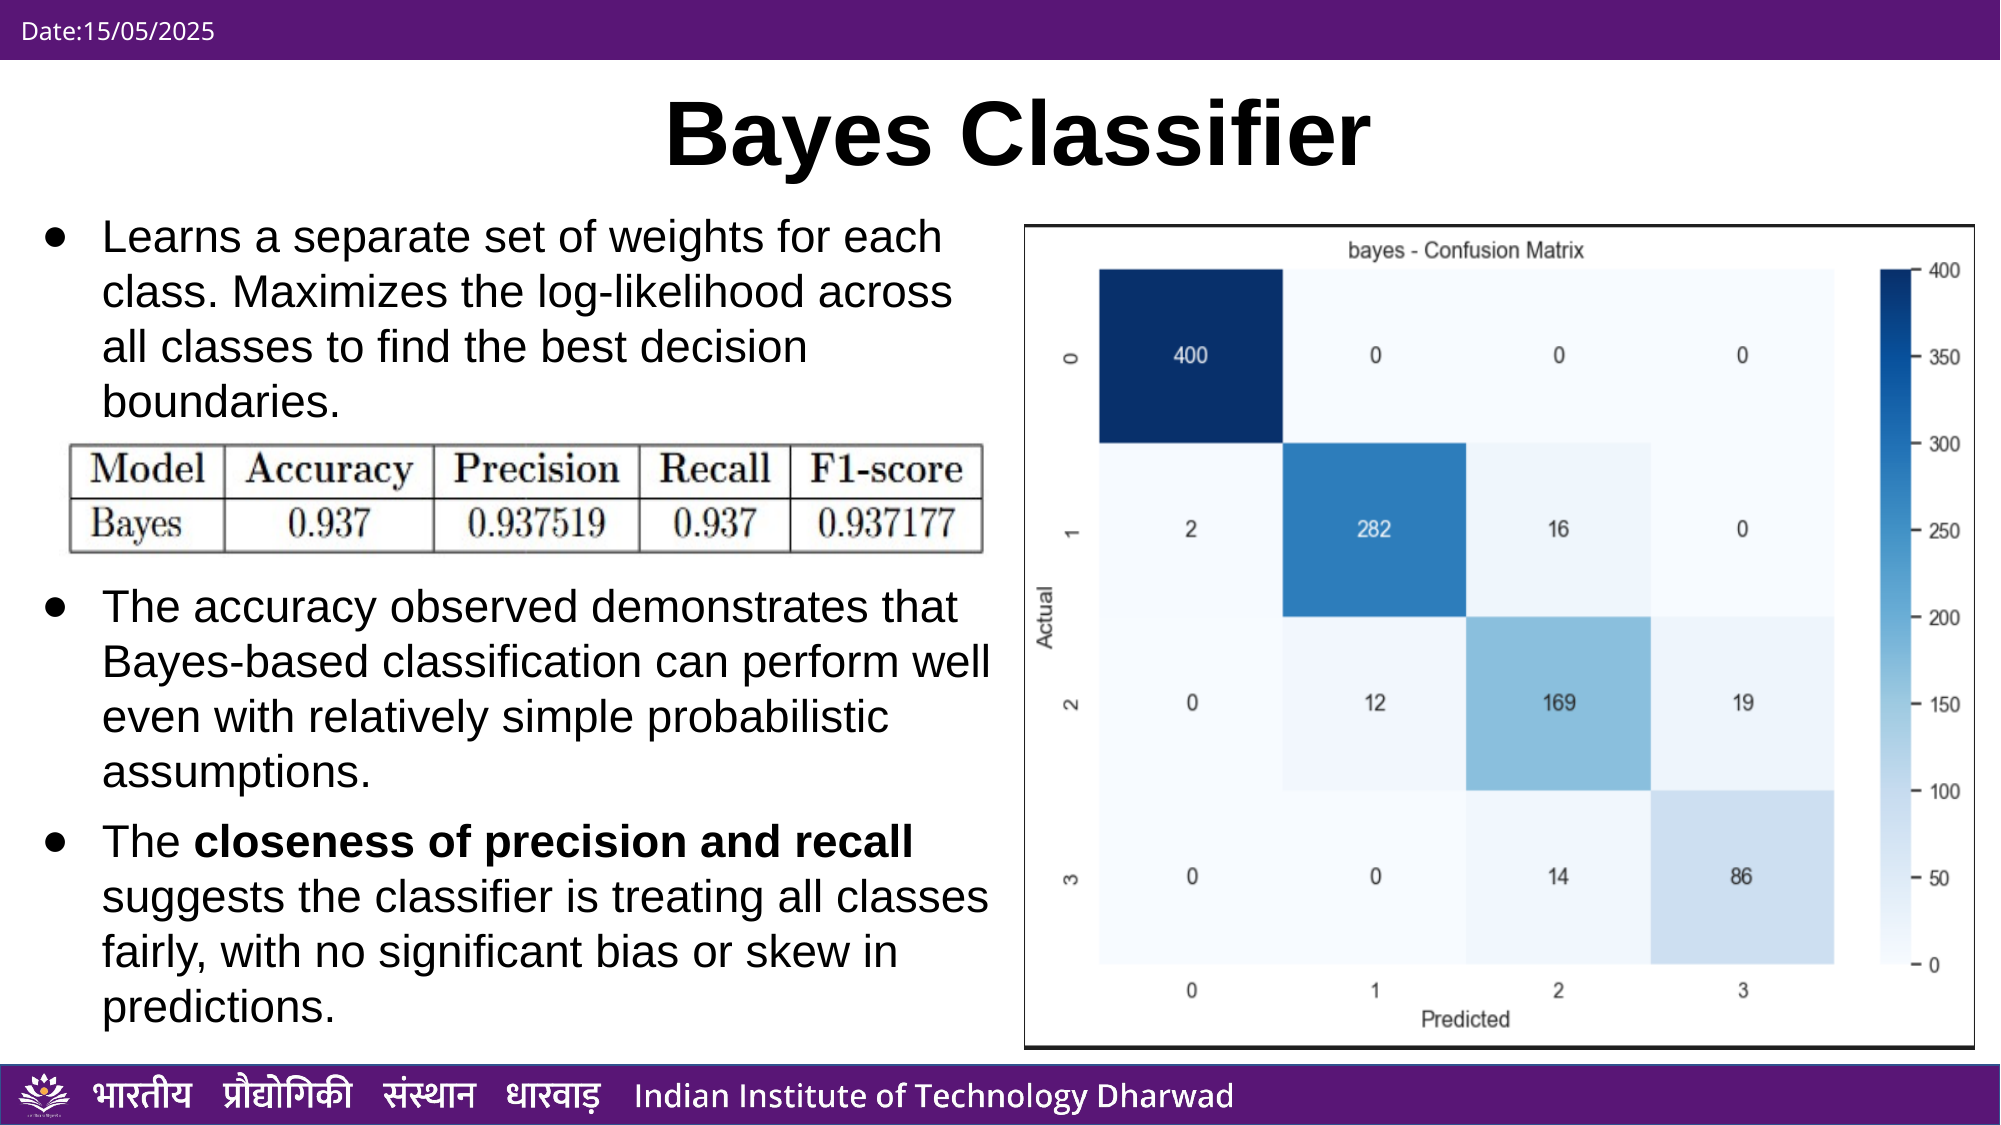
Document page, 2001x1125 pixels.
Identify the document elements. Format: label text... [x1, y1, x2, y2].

text_box Bayes Classifier [0, 58, 1982, 199]
text_box Date:15/05/2025 [18, 13, 256, 46]
text_box [0, 0, 2000, 60]
picture [18, 1072, 1232, 1118]
text_box Learns a separate set of weights for each class. Maximizes the log-likelihood across all classes to find the best decision boundaries. The accuracy observed demonstrates that Bayes-based classification can perform well even with relatively simple probabilistic assumptions. The closeness of precision and recall suggests the classifier is treating all classes fairly, with no significant bias or skew in predictions. [11, 122, 1025, 1050]
picture [59, 440, 989, 558]
picture [1023, 224, 1976, 1051]
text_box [0, 1064, 2000, 1125]
